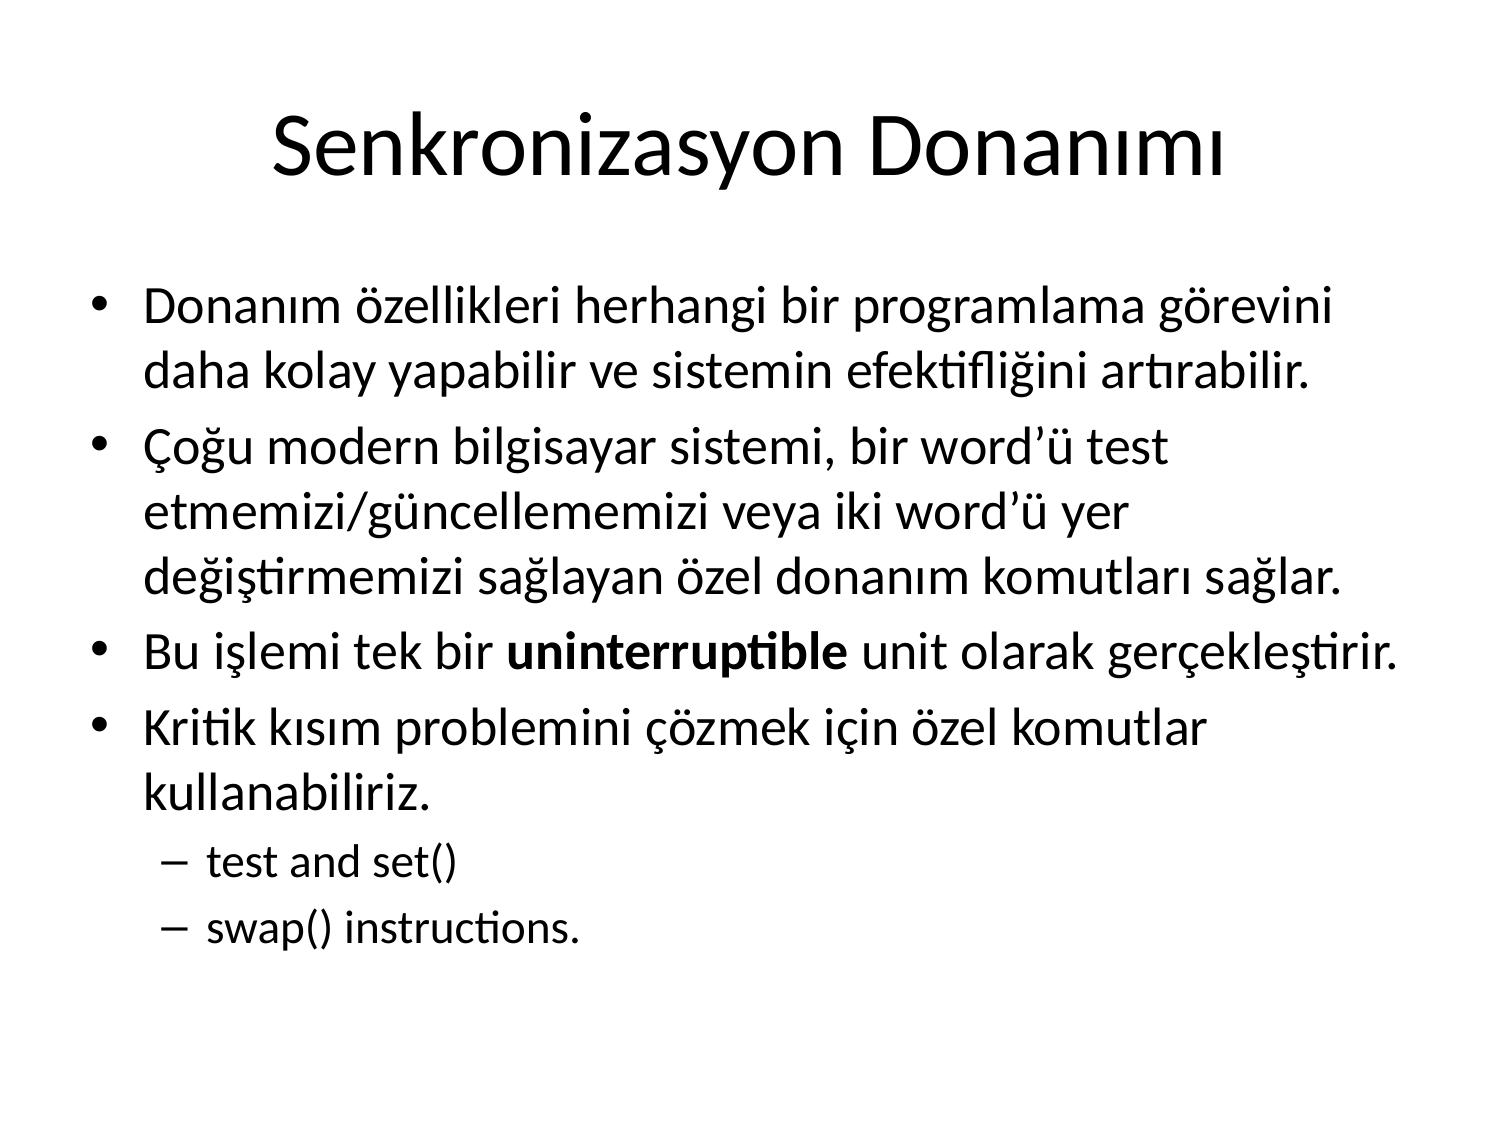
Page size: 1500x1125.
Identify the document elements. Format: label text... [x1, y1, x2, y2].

list Donanım özellikleri herhangi bir programlama görevini daha kolay yapabilir ve sistemin efektifliğini artırabilir. Çoğu modern bilgisayar sistemi, bir word’ü test etmemizi/güncellememizi veya iki word’ü yer değiştirmemizi sağlayan özel donanım komutları sağlar. Bu işlemi tek bir uninterruptible unit olarak gerçekleştirir. Kritik kısım problemini çözmek için özel komutlar kullanabiliriz. test and set() swap() instructions. [75, 262, 1425, 1005]
title Senkronizasyon Donanımı [75, 45, 1425, 233]
